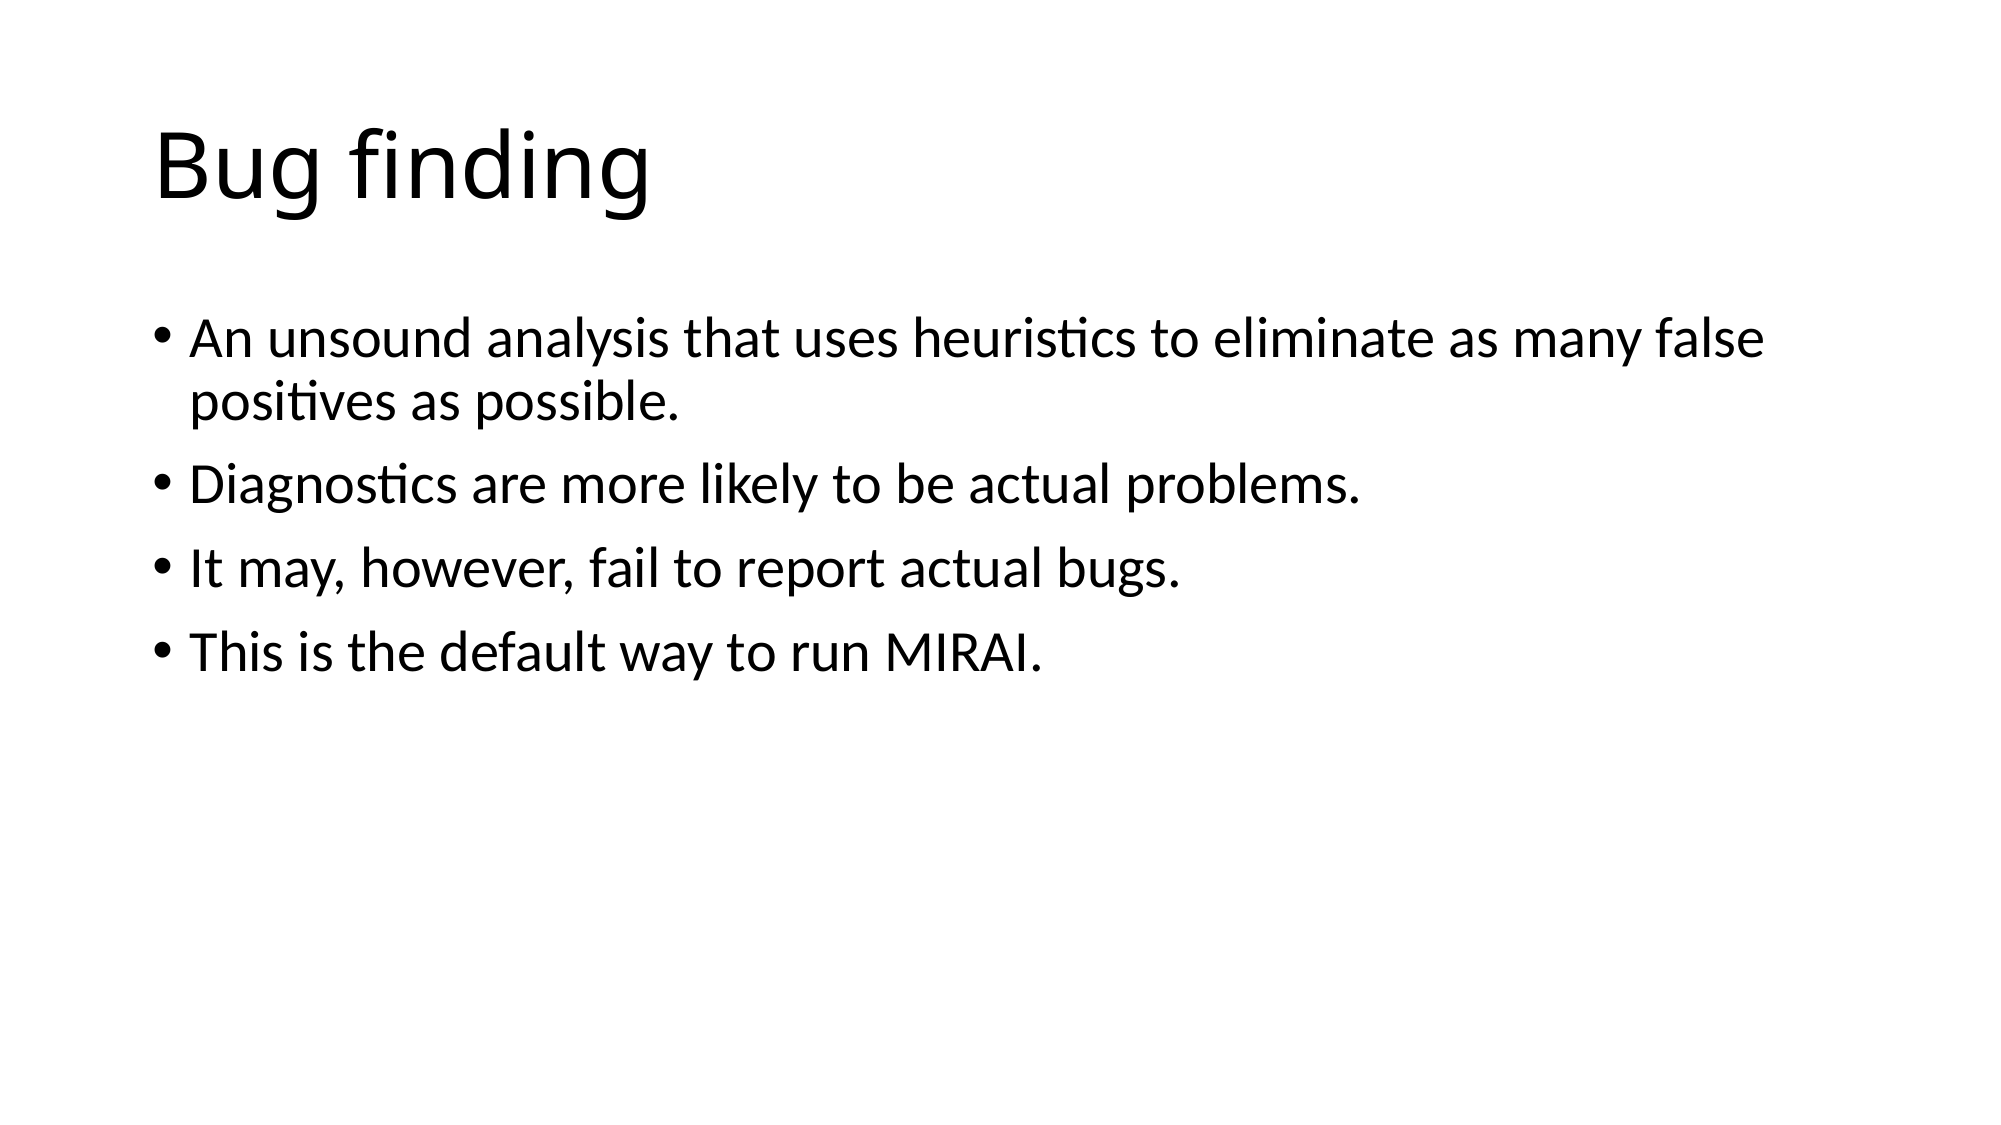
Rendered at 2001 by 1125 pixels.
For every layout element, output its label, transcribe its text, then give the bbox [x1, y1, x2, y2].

list An unsound analysis that uses heuristics to eliminate as many false positives as possible. Diagnostics are more likely to be actual problems. It may, however, fail to report actual bugs. This is the default way to run MIRAI. [137, 299, 1863, 1014]
title Bug finding [137, 59, 1863, 278]
